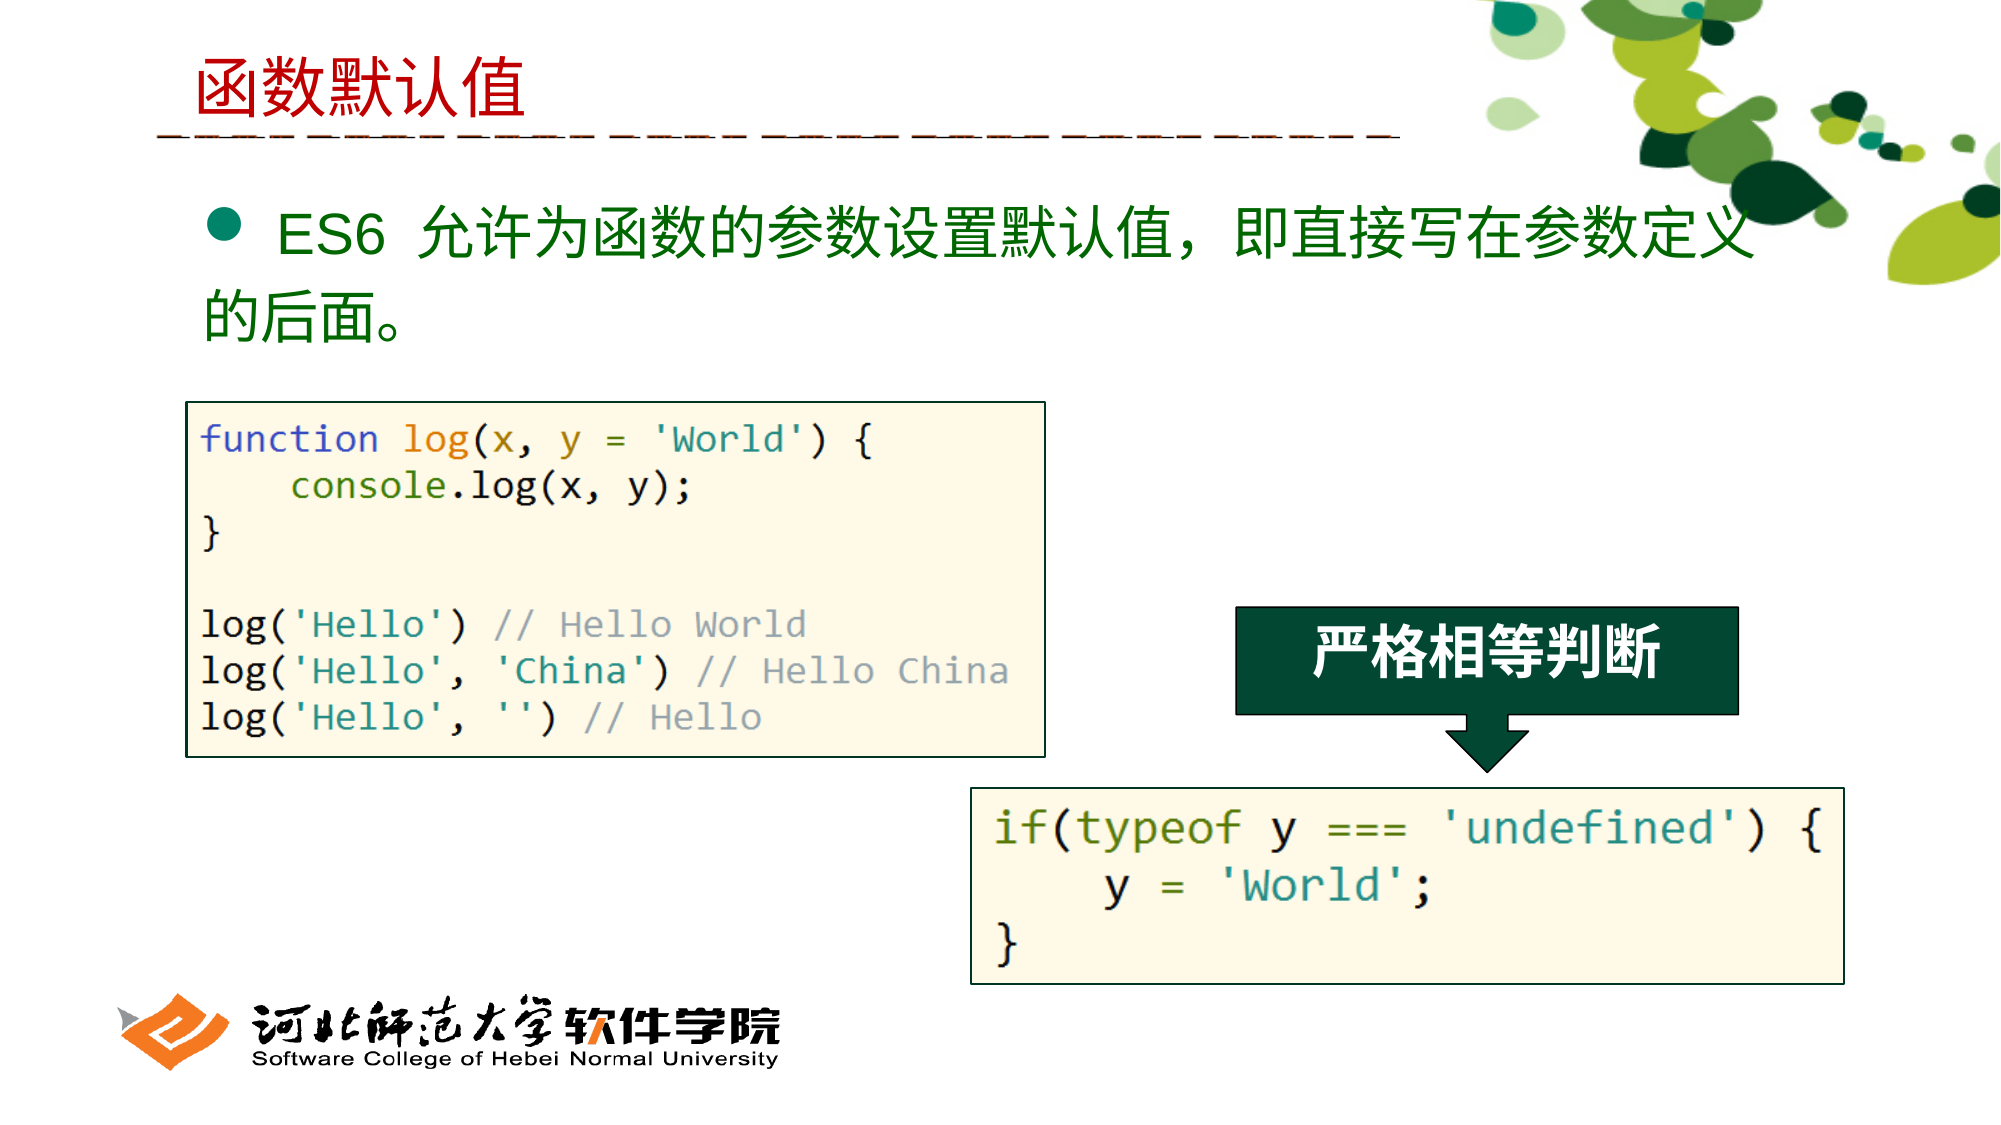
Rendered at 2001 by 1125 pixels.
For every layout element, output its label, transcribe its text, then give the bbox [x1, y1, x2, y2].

list ES6 允许为函数的参数设置默认值，即直接写在参数定义的后面。 [187, 175, 1782, 983]
picture [0, 0, 2001, 1125]
text_box 严格相等判断 [1236, 607, 1739, 773]
list 函数默认值 [178, 38, 1523, 120]
